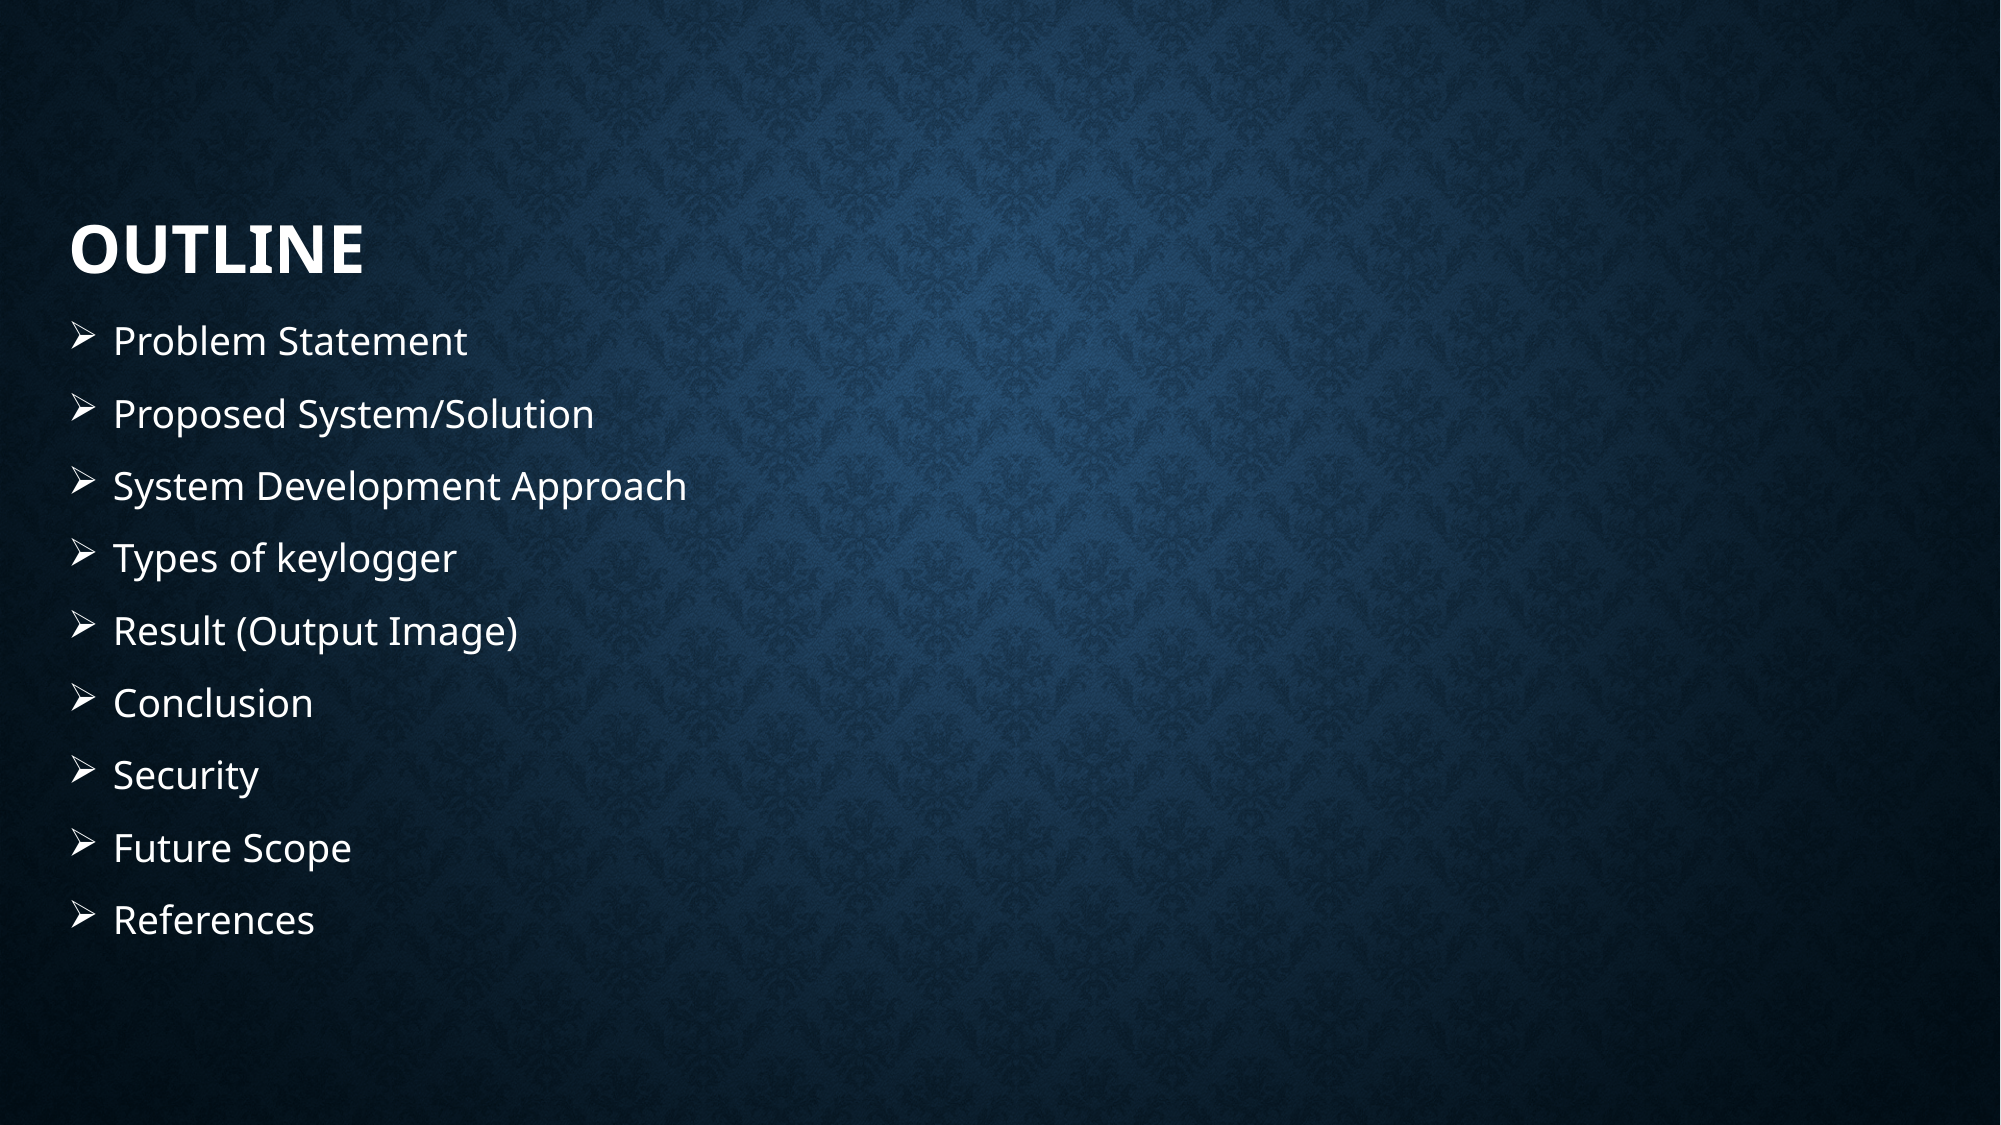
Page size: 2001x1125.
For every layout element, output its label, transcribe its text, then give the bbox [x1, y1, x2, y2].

title Outline [53, 102, 1406, 299]
list Problem Statement Proposed System/Solution System Development Approach Types of keylogger Result (Output Image) Conclusion Security Future Scope References [53, 299, 1849, 950]
